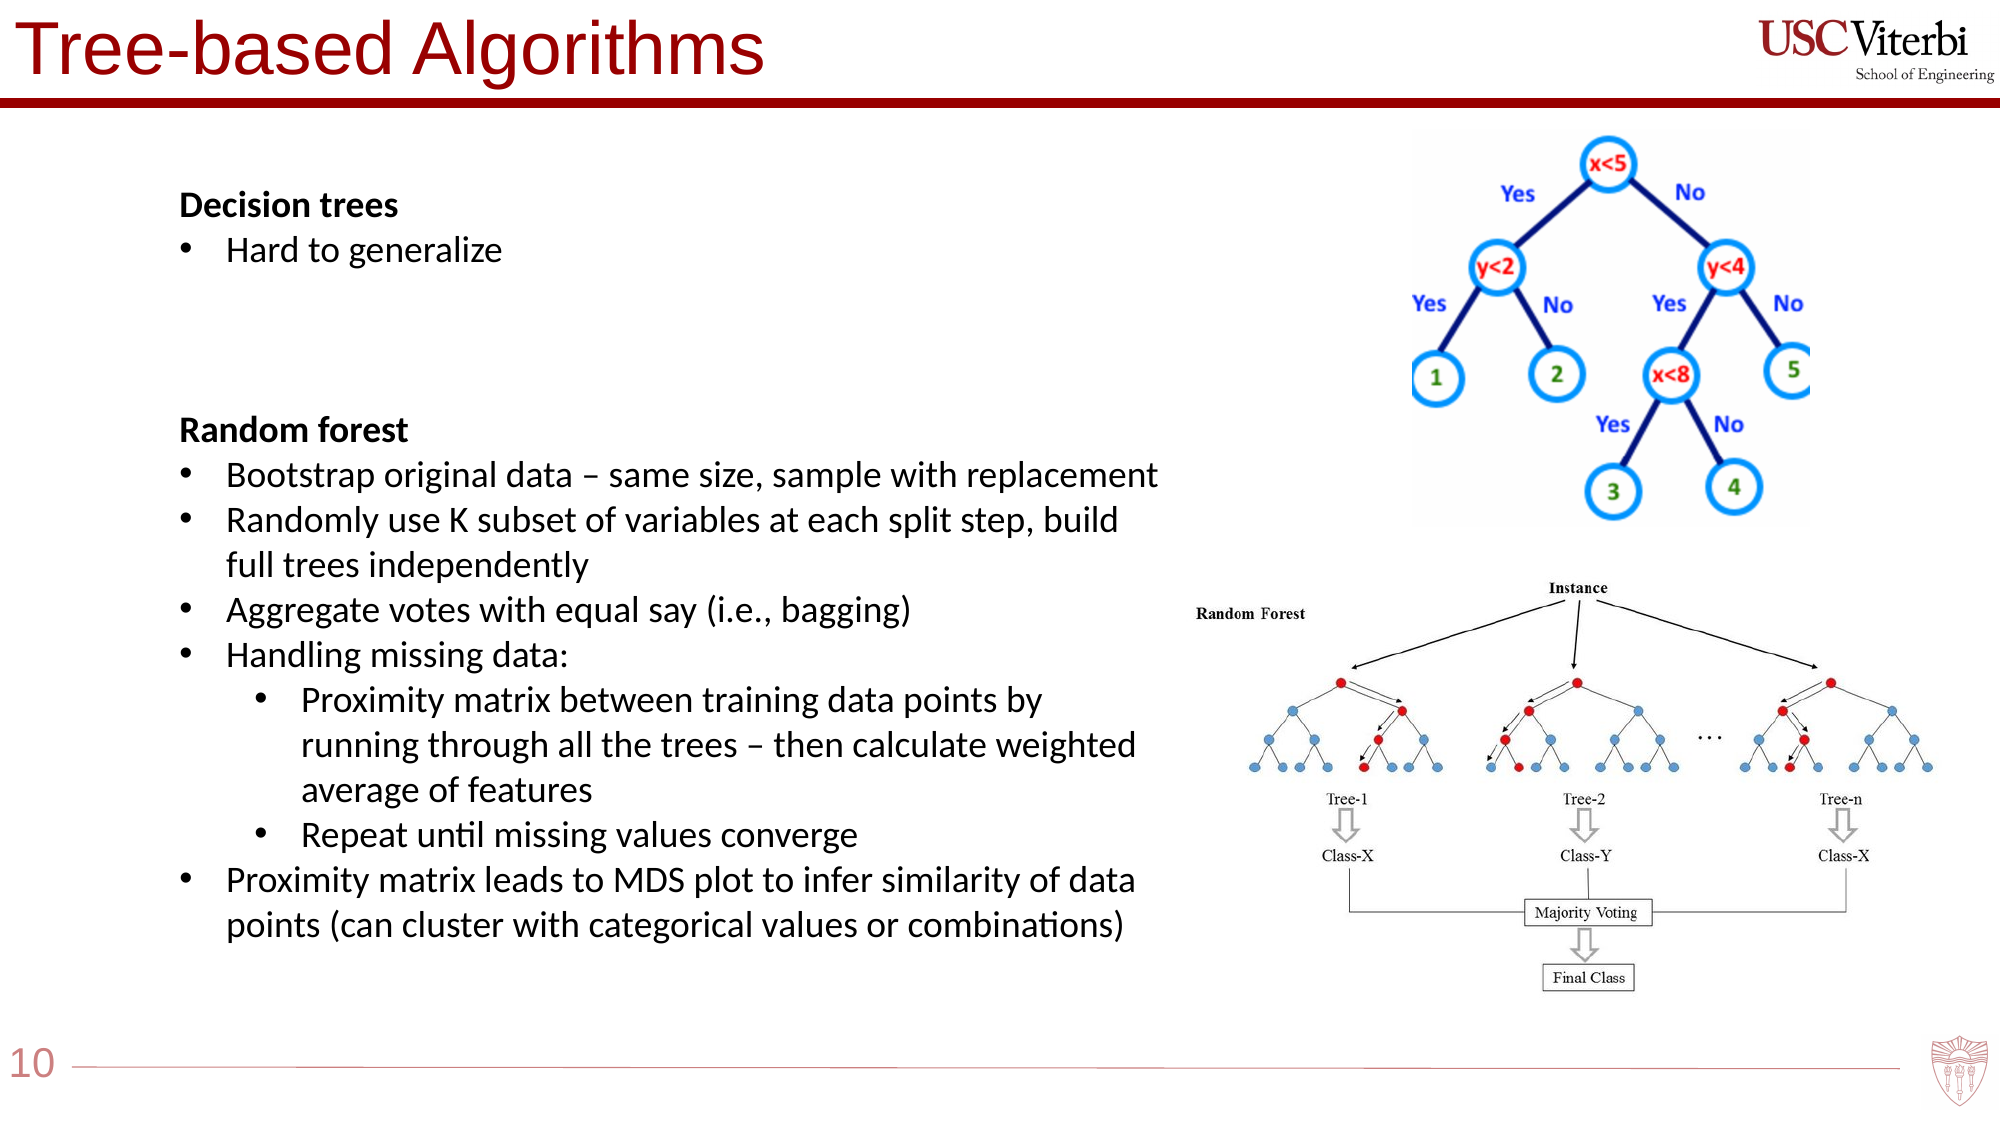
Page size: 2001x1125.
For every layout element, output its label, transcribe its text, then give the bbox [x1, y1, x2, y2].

text_box Tree-based Algorithms [0, 0, 1668, 98]
picture [1411, 129, 1810, 527]
text_box Decision trees Hard to generalize Random forest Bootstrap original data – same size, sample with replacement Randomly use K subset of variables at each split step, build full trees independently Aggregate votes with equal say (i.e., bagging) Handling missing data: Proximity matrix between training data points by running through all the trees – then calculate weighted average of features Repeat until missing values converge Proximity matrix leads to MDS plot to infer similarity of data points (can cluster with categorical values or combinations) [89, 172, 1177, 998]
picture [1170, 537, 1985, 1026]
picture [1756, 11, 2000, 88]
